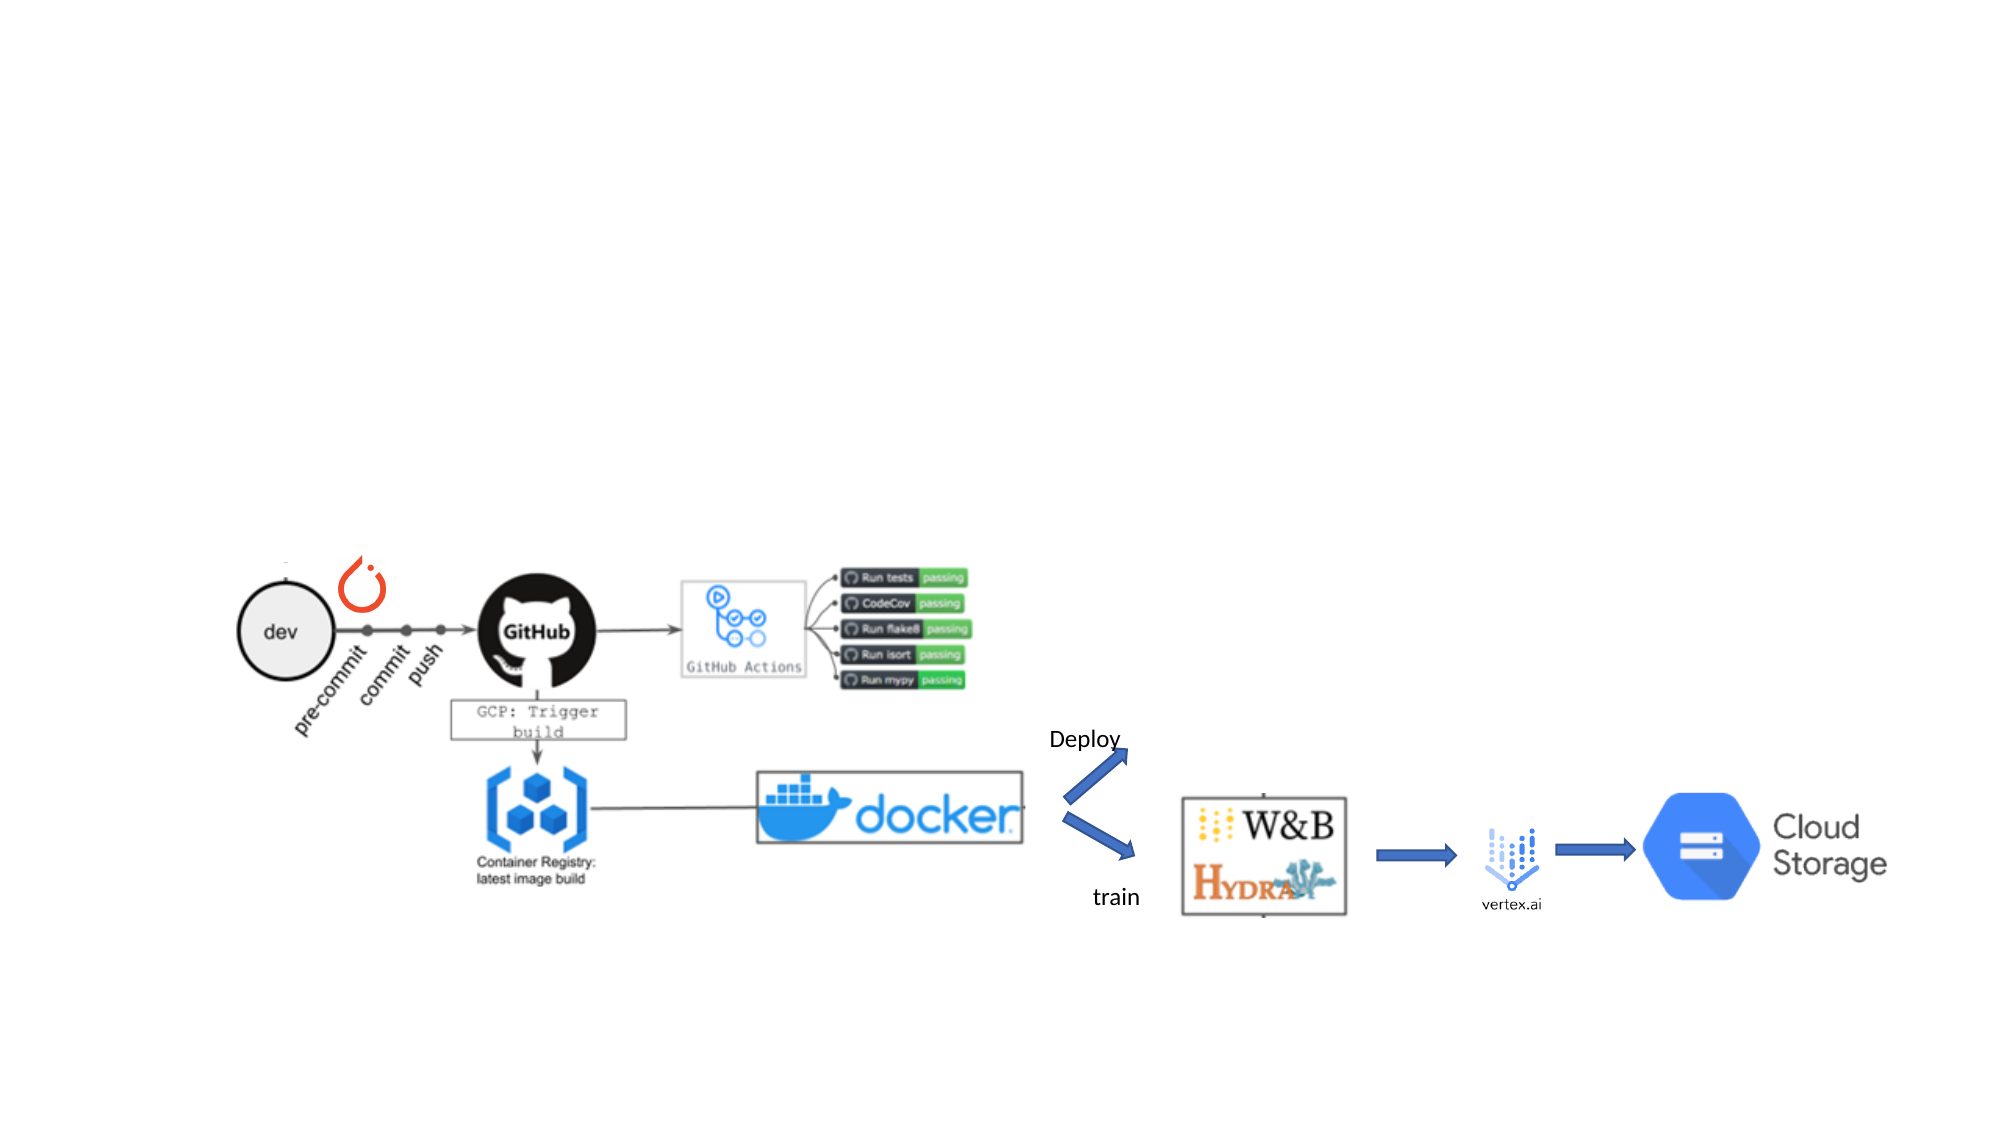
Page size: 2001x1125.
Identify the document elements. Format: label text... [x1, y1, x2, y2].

picture [1174, 793, 1349, 918]
picture [185, 555, 1026, 901]
picture [1463, 807, 1551, 933]
text_box [1061, 810, 1136, 861]
picture [1610, 763, 1948, 933]
text_box Deploy [1034, 714, 1136, 760]
text_box train [1078, 873, 1156, 918]
text_box [1062, 760, 1128, 806]
text_box [1376, 842, 1458, 868]
text_box [1555, 843, 1610, 856]
